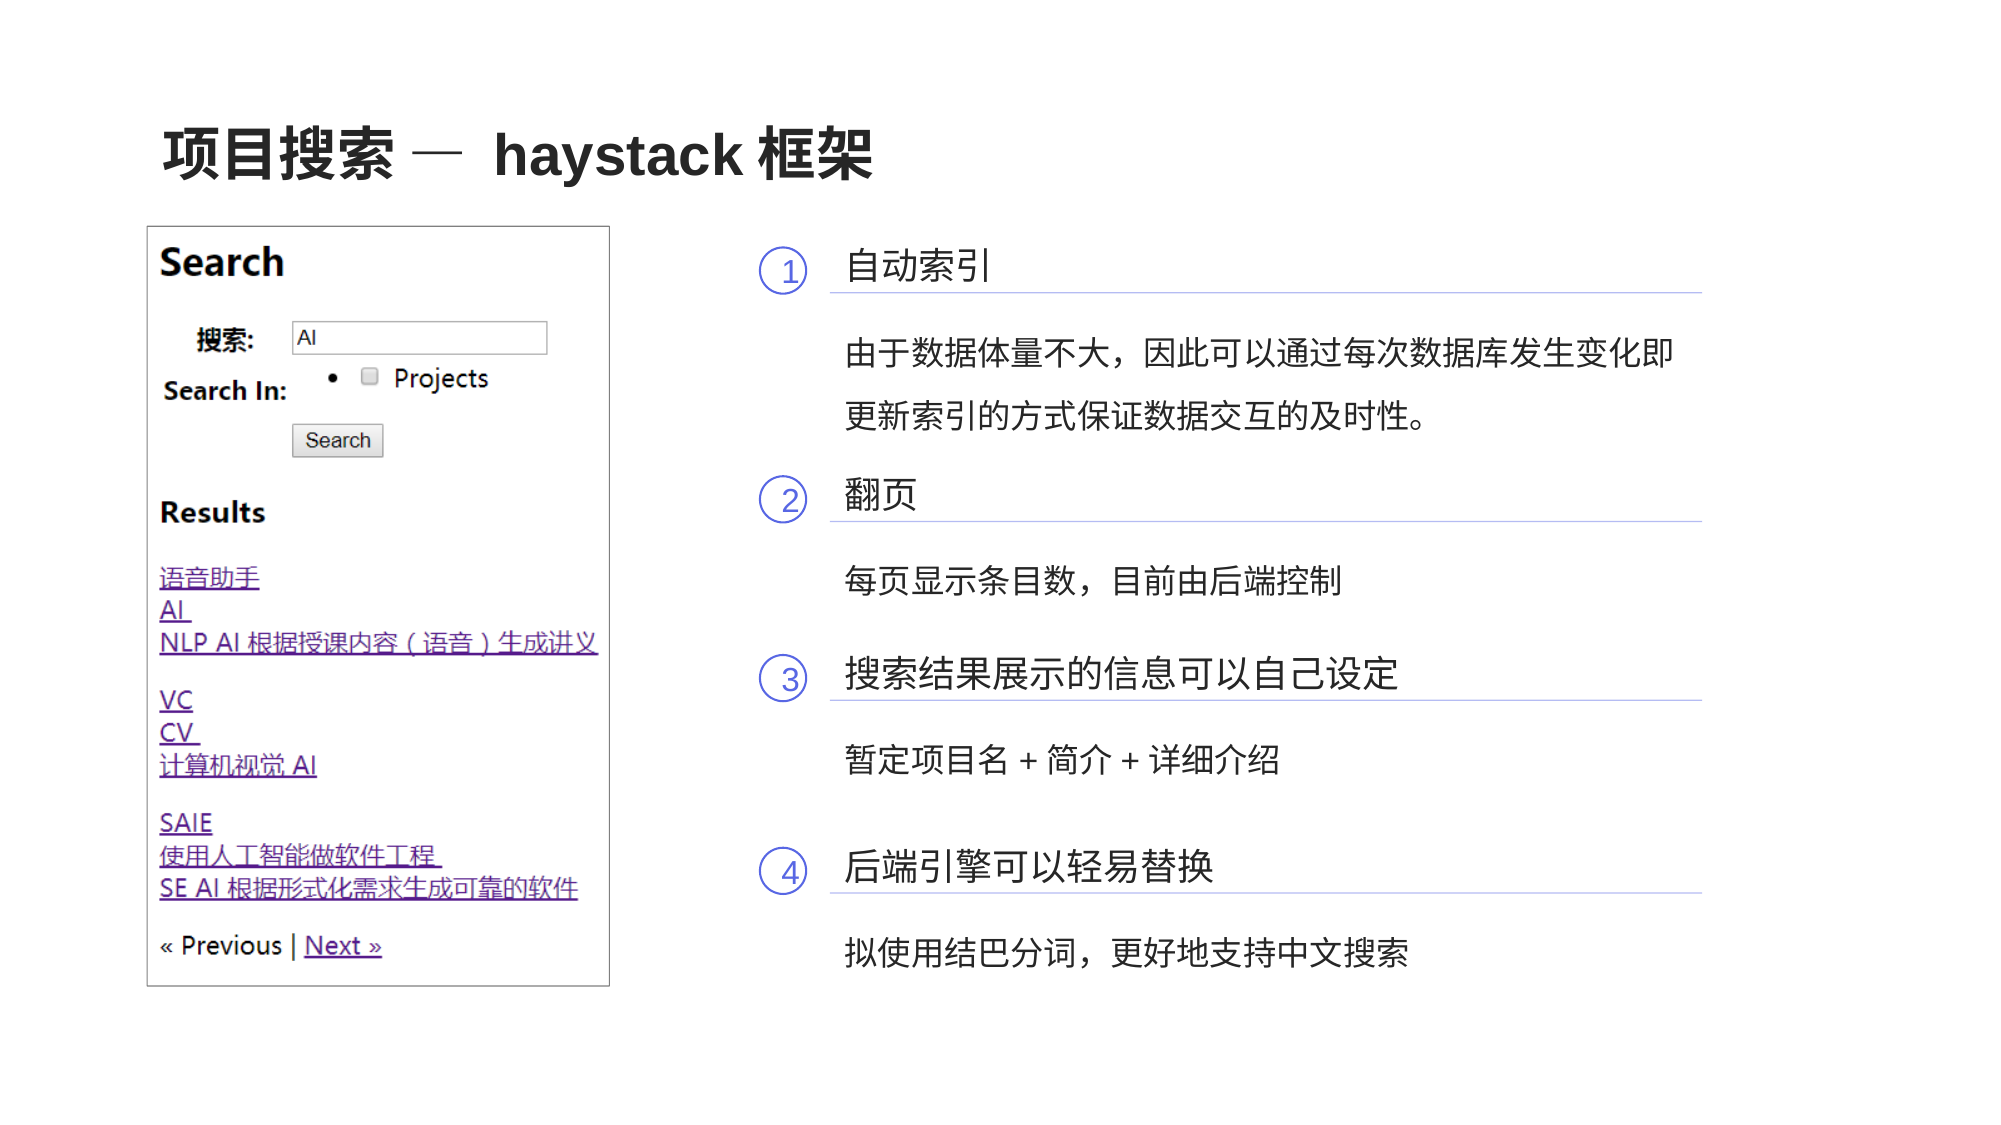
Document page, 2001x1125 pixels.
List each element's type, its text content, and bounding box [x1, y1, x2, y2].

text_box 拟使用结巴分词，更好地支持中文搜索 [829, 900, 1702, 990]
text_box 搜索结果展示的信息可以自己设定 [829, 634, 1702, 700]
text_box 每页显示条目数，目前由后端控制 [829, 529, 1702, 618]
text_box 自动索引 [829, 226, 1702, 292]
text_box 后端引擎可以轻易替换 [829, 827, 1702, 892]
text_box 暂定项目名+简介+详细介绍 [829, 708, 1702, 797]
text_box 由于数据体量不大，因此可以通过每次数据库发生变化即更新索引的方式保证数据交互的及时性。 [829, 300, 1702, 448]
text_box 1 [758, 246, 808, 295]
text_box 4 [758, 846, 808, 896]
picture [147, 226, 609, 986]
text_box 2 [758, 475, 808, 524]
text_box 翻页 [829, 455, 1702, 521]
text_box 3 [758, 653, 808, 703]
text_box 项目搜索 — haystack框架 [147, 95, 1859, 227]
